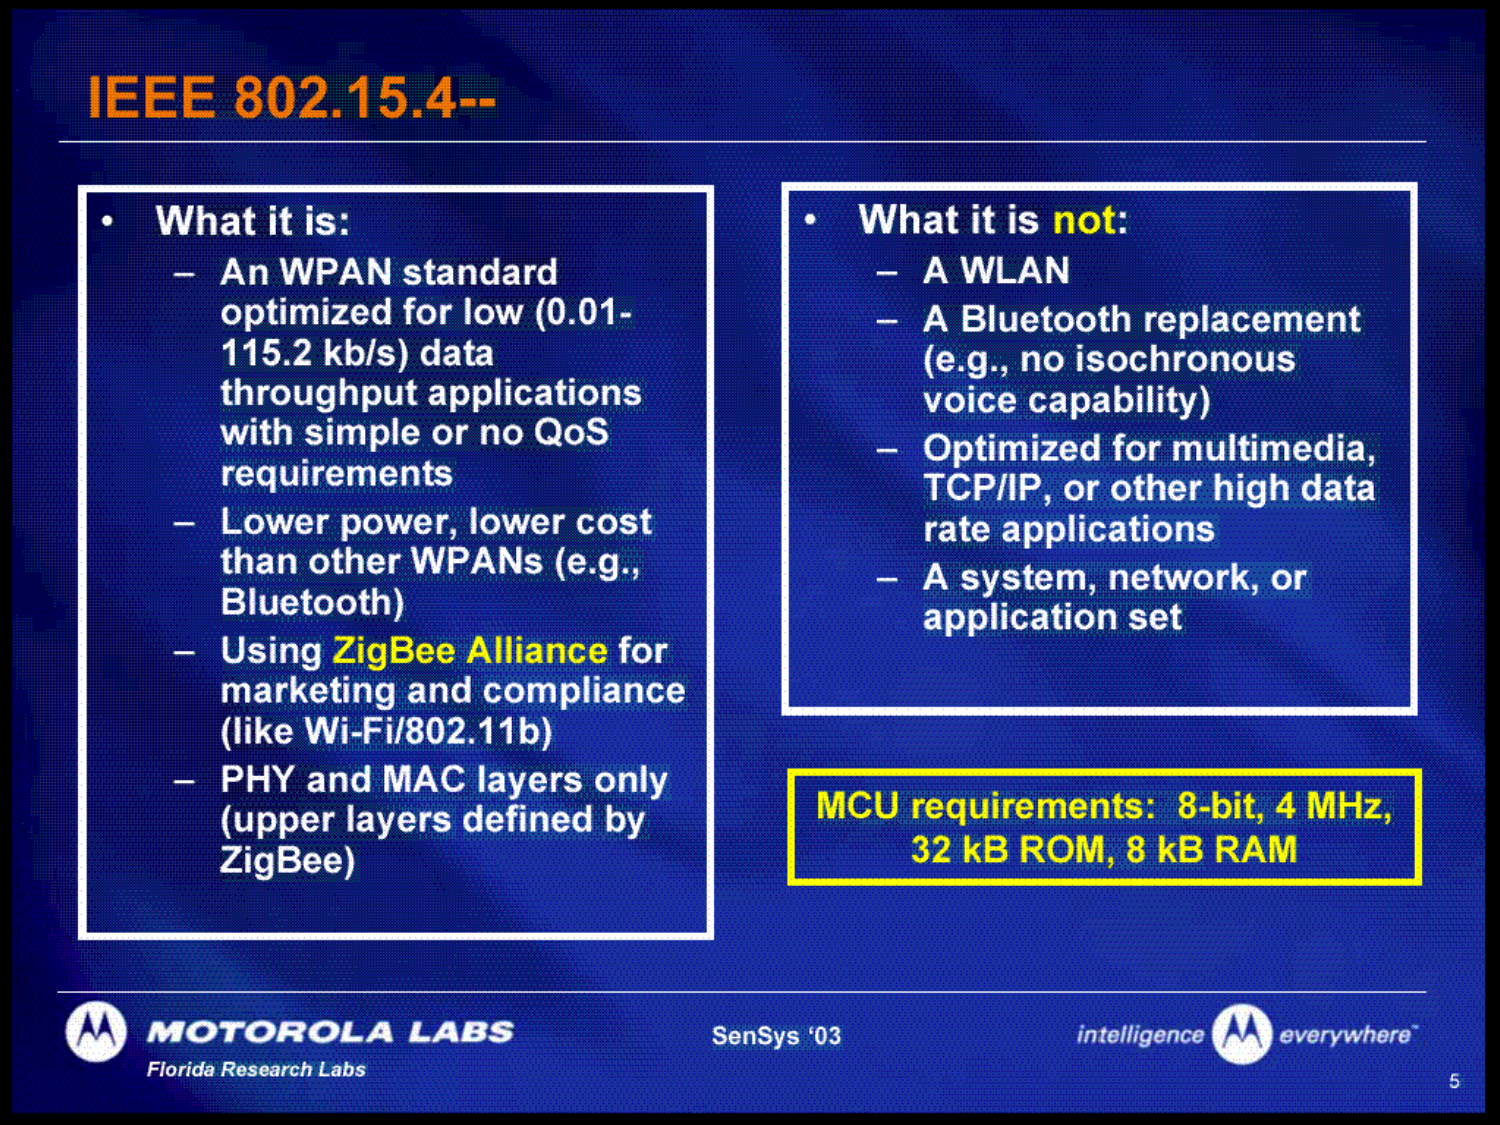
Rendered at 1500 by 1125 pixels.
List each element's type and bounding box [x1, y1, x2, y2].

text_box [0, 0, 1500, 1125]
